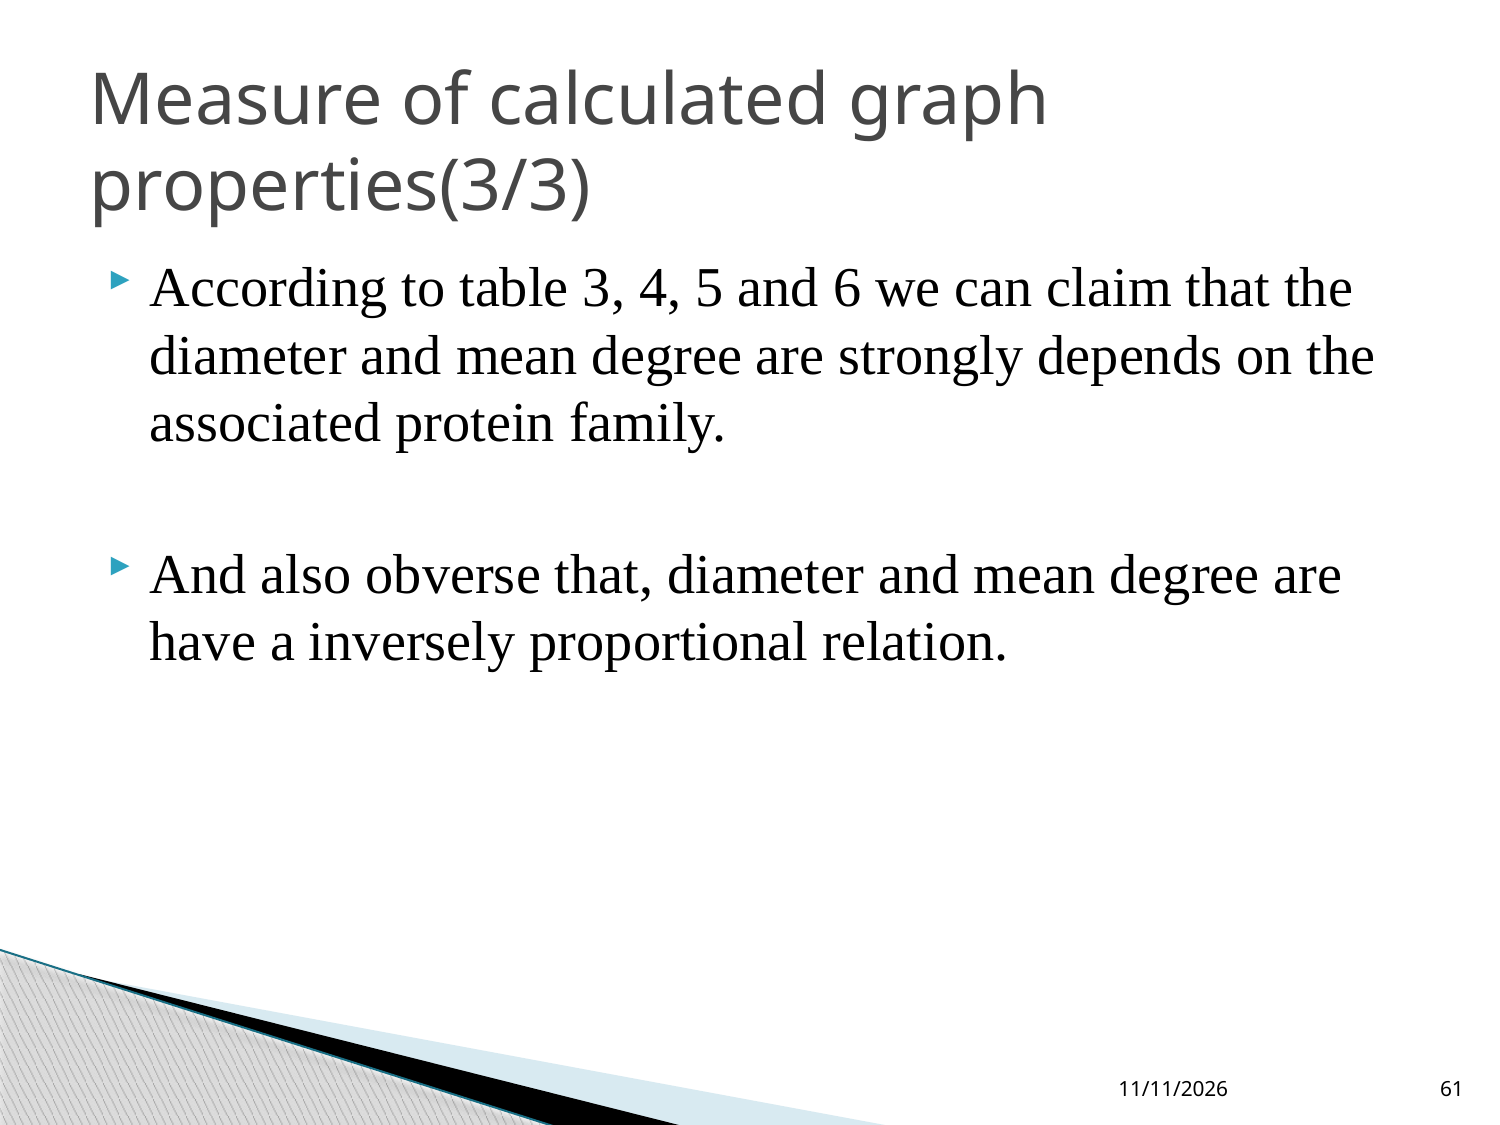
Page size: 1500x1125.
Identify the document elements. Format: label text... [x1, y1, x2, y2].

title Measure of calculated graph properties(3/3) [75, 45, 1425, 233]
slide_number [1103, 1051, 1419, 1112]
slide_number 61 [1419, 1051, 1479, 1112]
list According to table 3, 4, 5 and 6 we can claim that the diameter and mean degree are strongly depends on the associated protein family. And also obverse that, diameter and mean degree are have a inversely proportional relation. [75, 243, 1425, 986]
